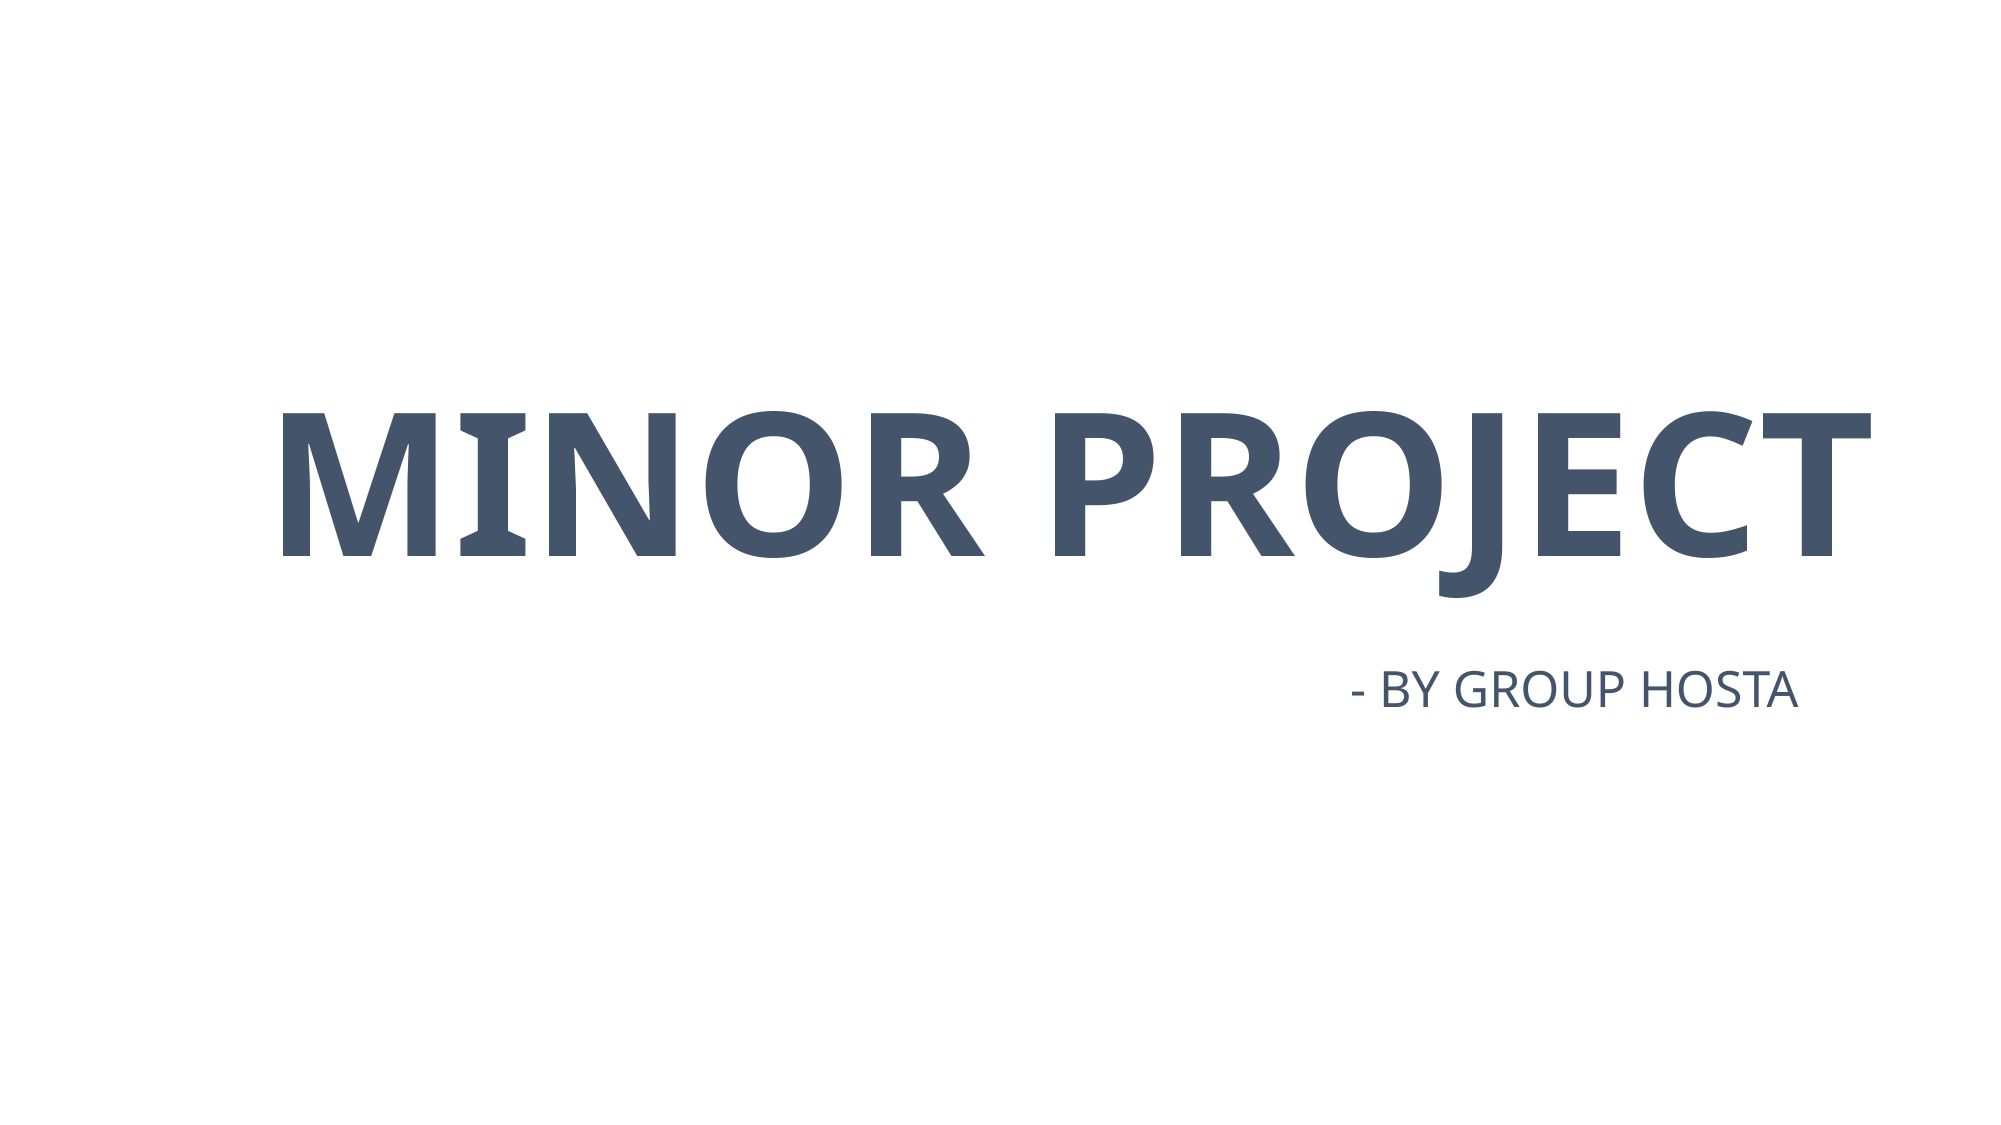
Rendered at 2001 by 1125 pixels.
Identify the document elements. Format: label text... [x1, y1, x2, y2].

subtitle [0, 165, 505, 954]
title MINOR PROJECT - BY GROUP HOSTA [505, 165, 2000, 954]
